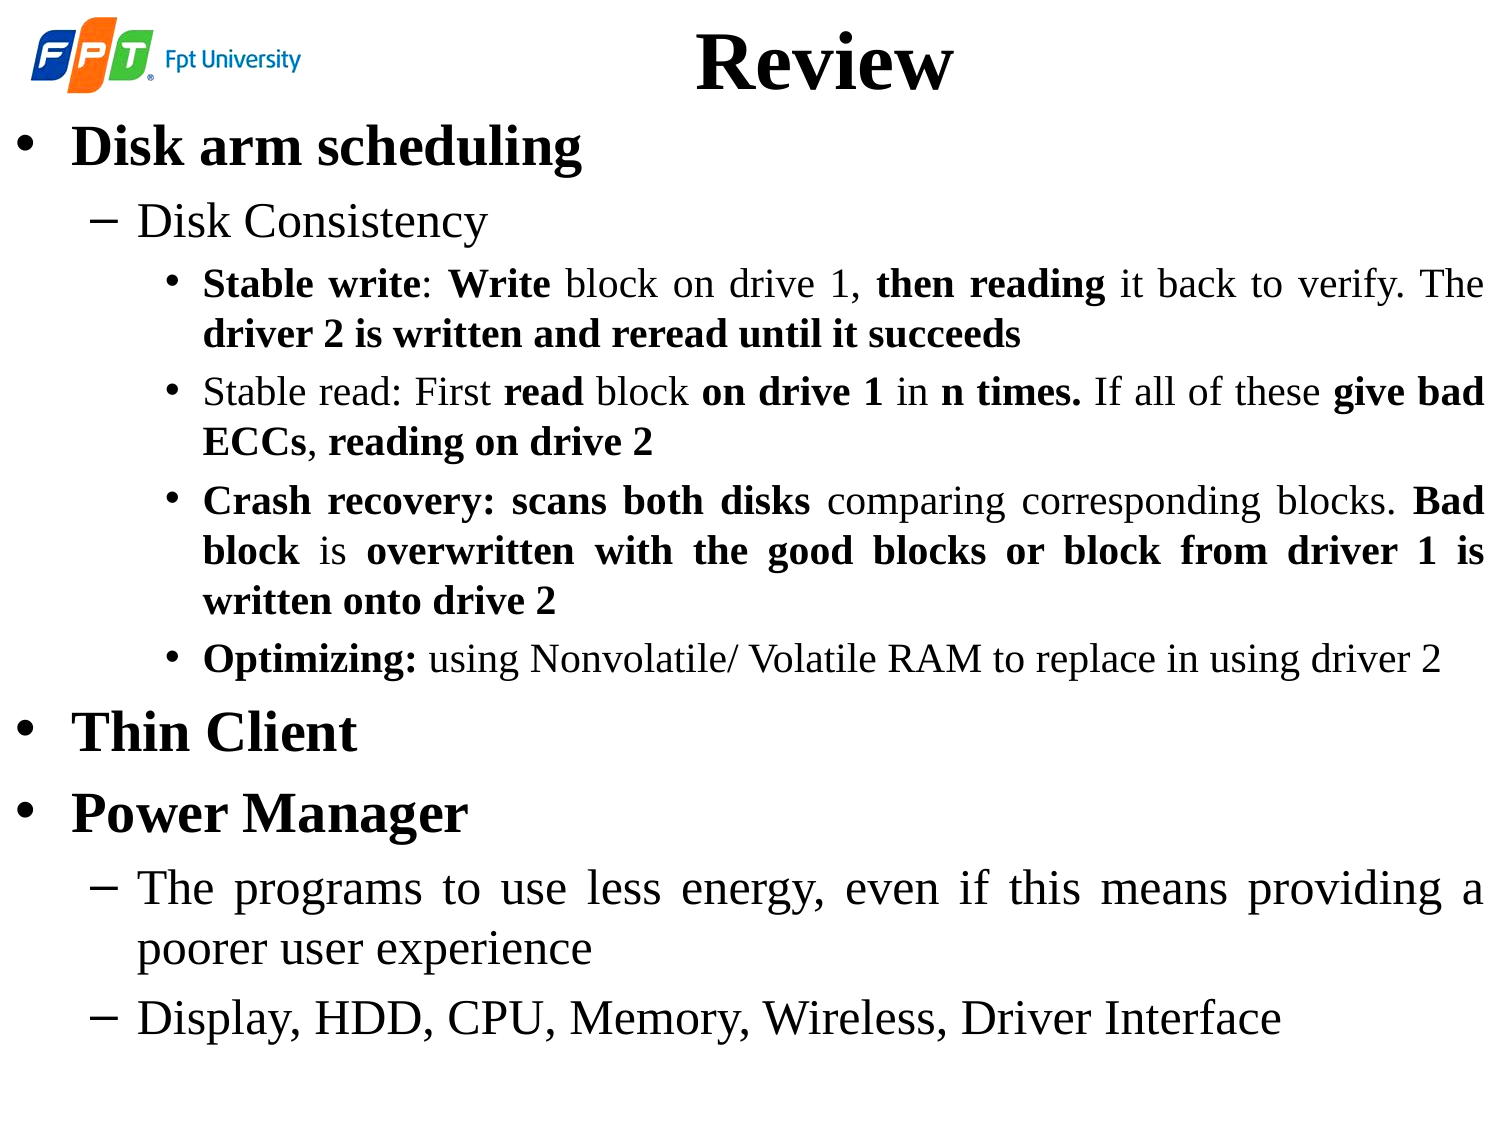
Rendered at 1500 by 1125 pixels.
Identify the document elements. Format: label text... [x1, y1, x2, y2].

title Review [150, 0, 1500, 99]
list Disk arm scheduling Disk Consistency Stable write: Write block on drive 1, then reading it back to verify. The driver 2 is written and reread until it succeeds Stable read: First read block on drive 1 in n times. If all of these give bad ECCs, reading on drive 2 Crash recovery: scans both disks comparing corresponding blocks. Bad block is overwritten with the good blocks or block from driver 1 is written onto drive 2 Optimizing: using Nonvolatile/ Volatile RAM to replace in using driver 2 Thin Client Power Manager The programs to use less energy, even if this means providing a poorer user experience Display, HDD, CPU, Memory, Wireless, Driver Interface [0, 99, 1500, 1113]
picture [0, 0, 150, 99]
